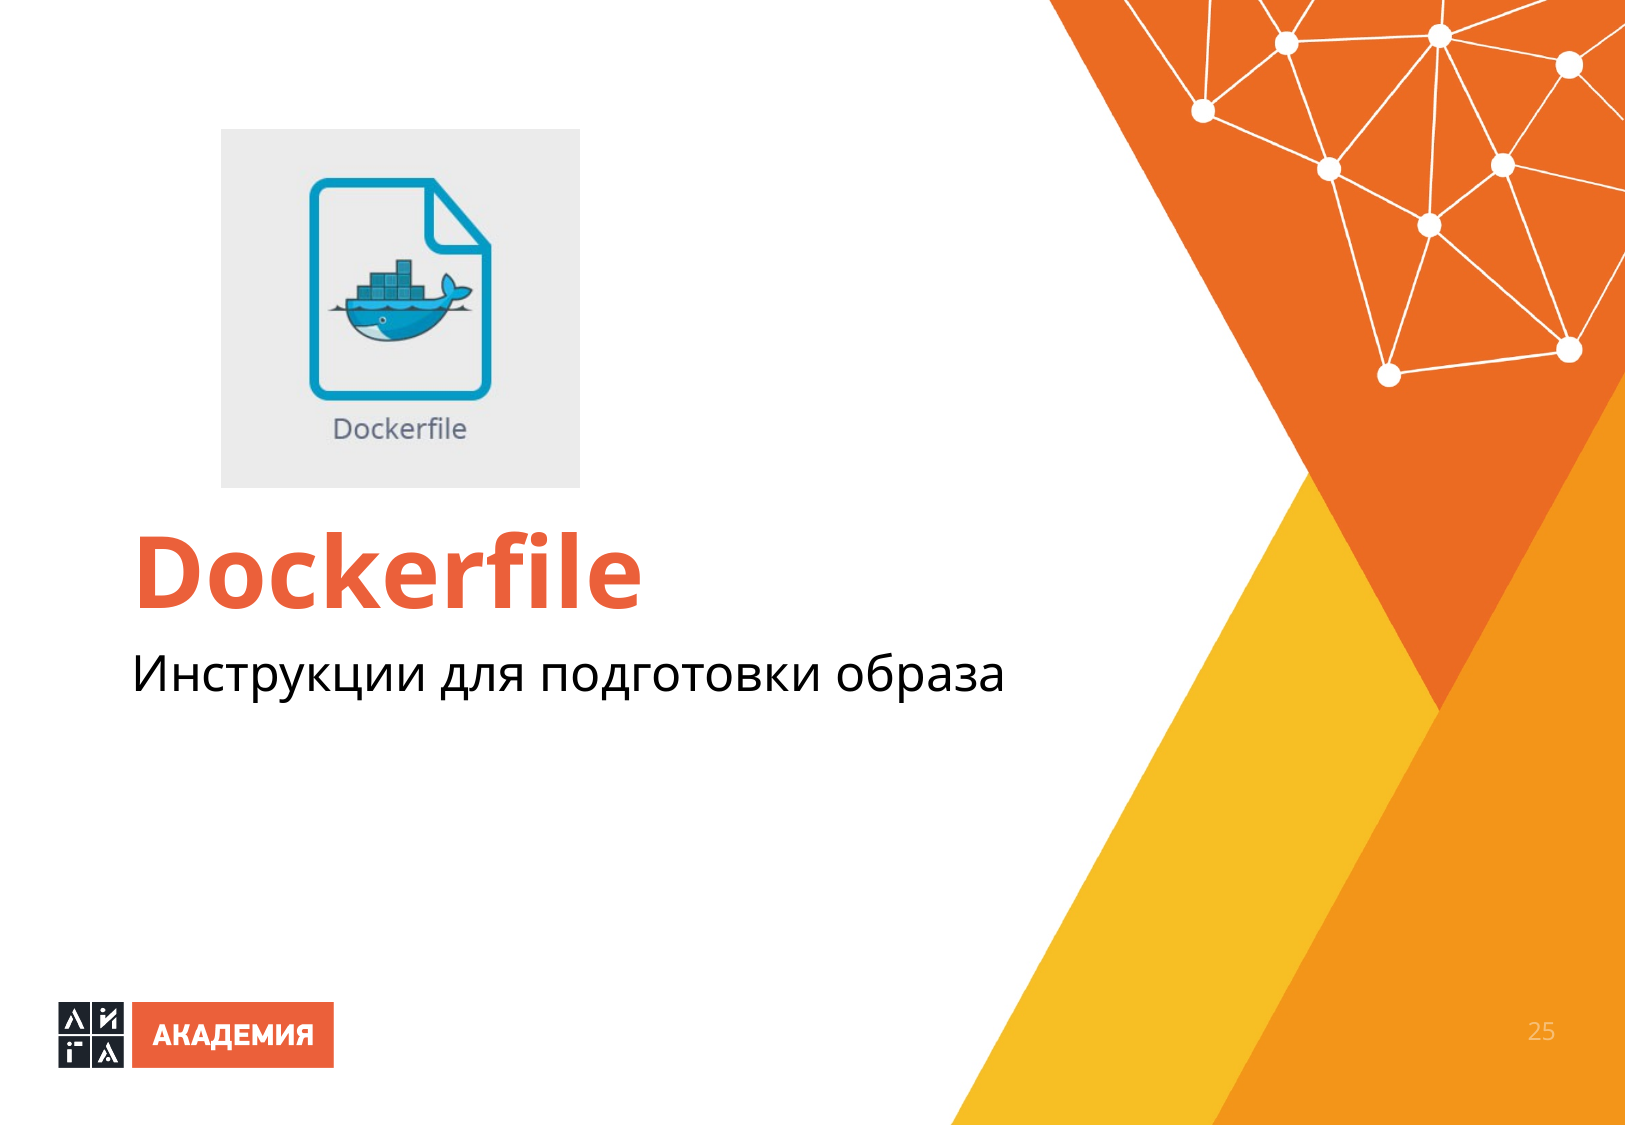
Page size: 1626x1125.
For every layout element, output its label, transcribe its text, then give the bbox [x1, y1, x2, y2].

text_box Dockerfile [116, 515, 1135, 617]
text_box Инструкции для подготовки образа [116, 643, 1122, 708]
text_box 25 [1503, 1002, 1581, 1063]
picture [32, 0, 1625, 1125]
